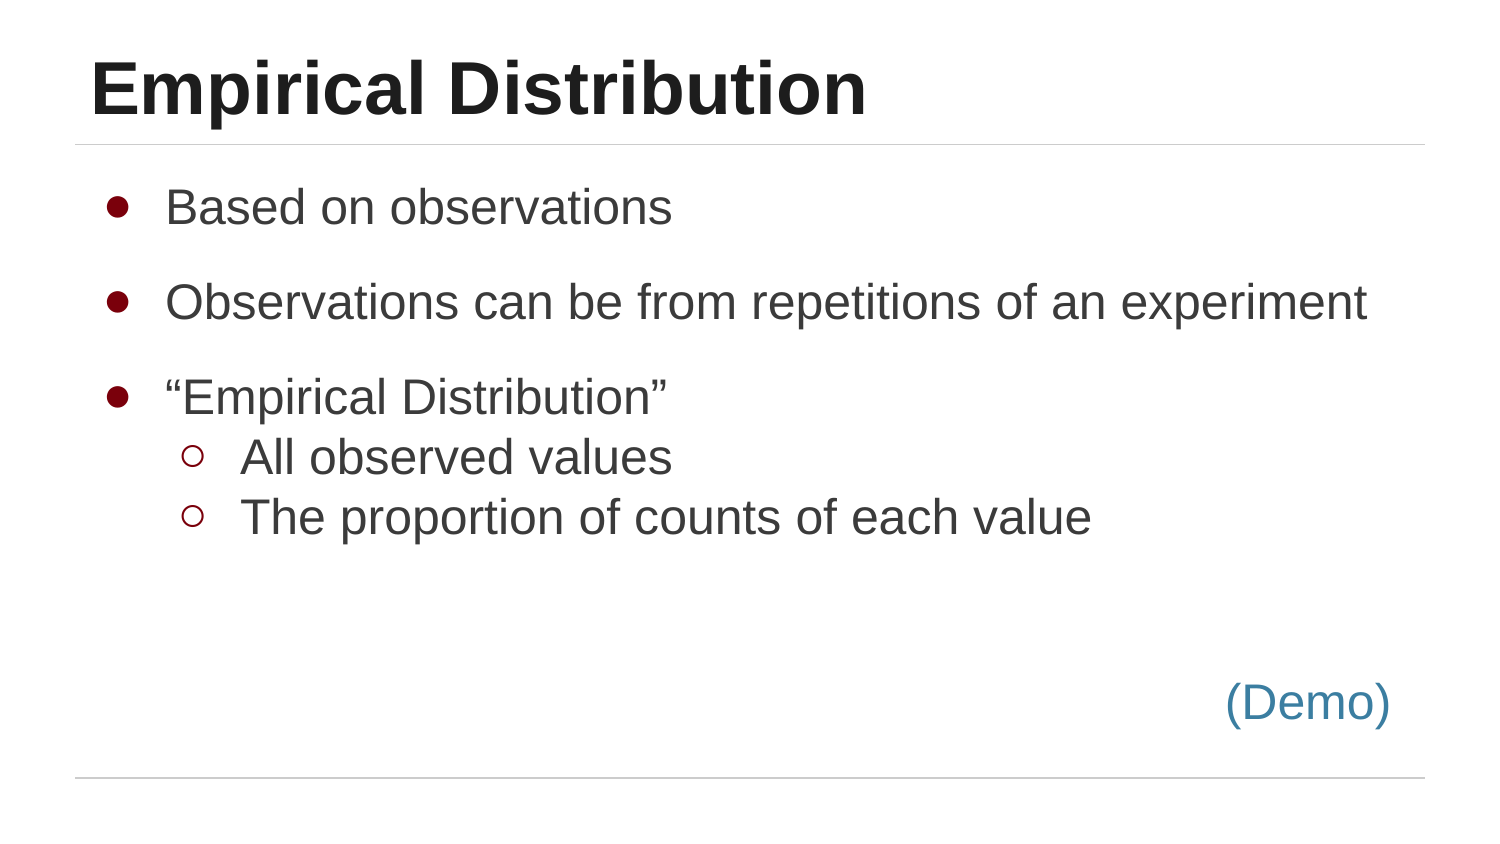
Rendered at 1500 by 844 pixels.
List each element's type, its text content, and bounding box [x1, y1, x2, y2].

list Based on observations Observations can be from repetitions of an experiment “Empirical Distribution” All observed values The proportion of counts of each value [75, 159, 1425, 754]
title Empirical Distribution [75, 33, 1175, 145]
text_box (Demo) [1209, 654, 1425, 771]
